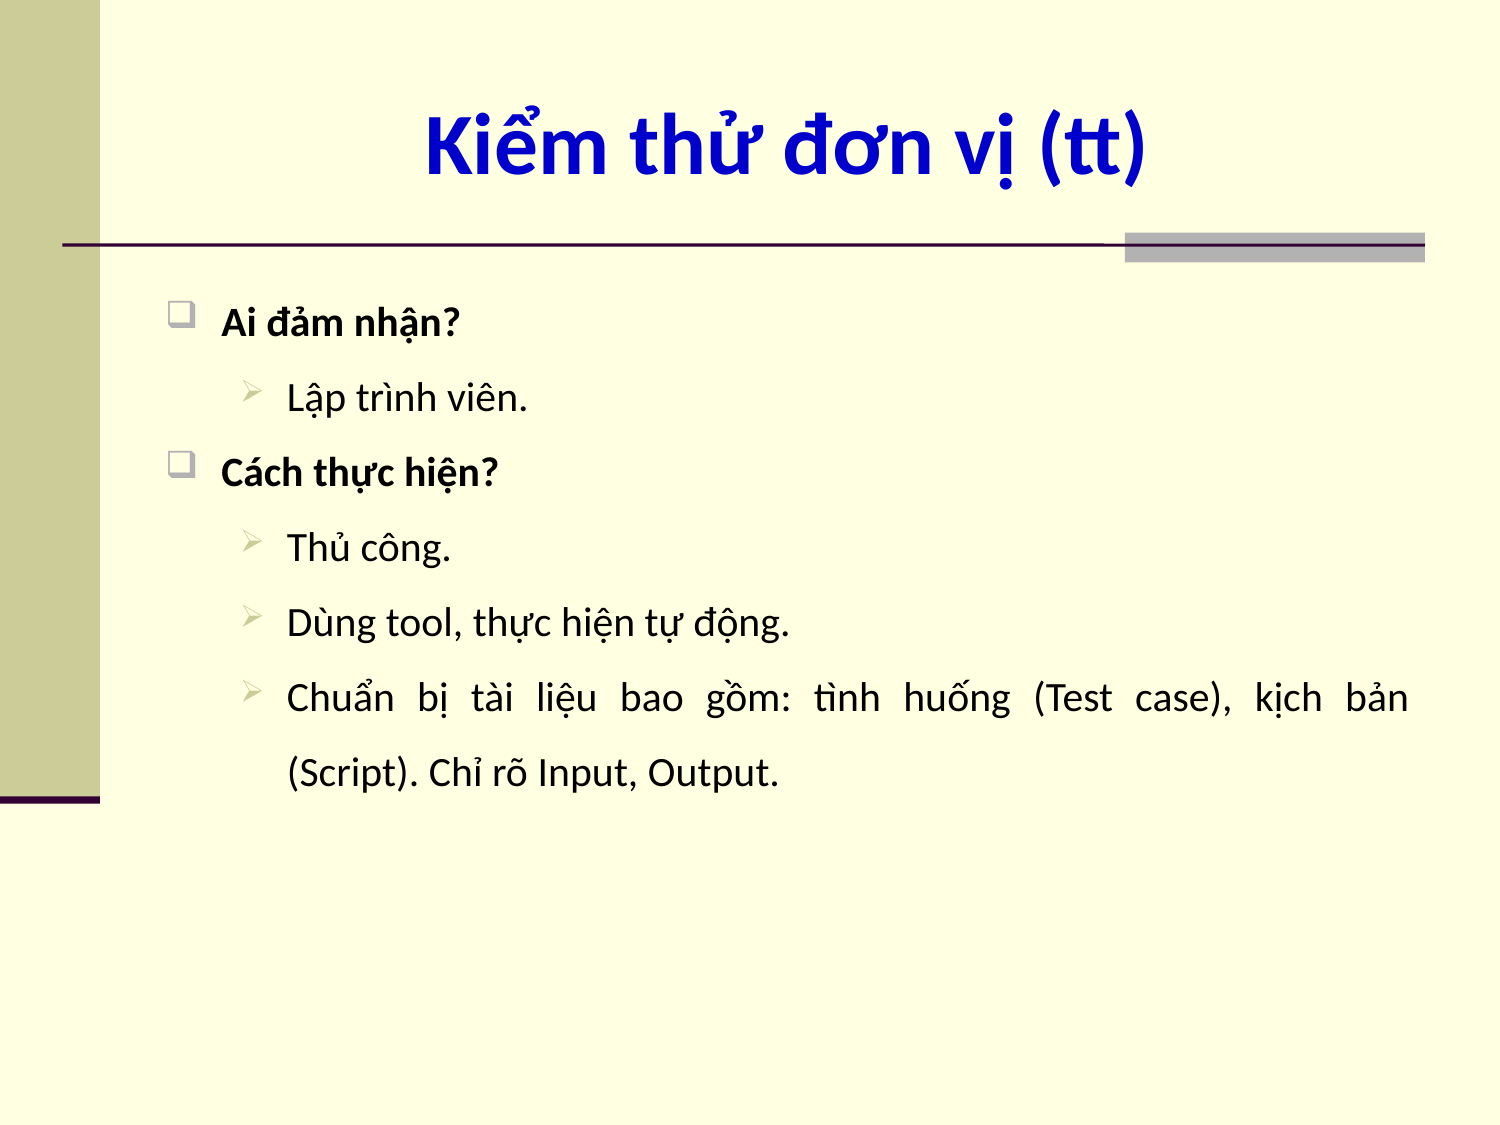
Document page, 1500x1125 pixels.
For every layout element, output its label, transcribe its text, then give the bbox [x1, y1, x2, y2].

title Kiểm thử đơn vị (tt) [150, 45, 1425, 234]
list Ai đảm nhận? Lập trình viên. Cách thực hiện? Thủ công. Dùng tool, thực hiện tự động. Chuẩn bị tài liệu bao gồm: tình huống (Test case), kịch bản (Script). Chỉ rõ Input, Output. [150, 262, 1425, 1006]
